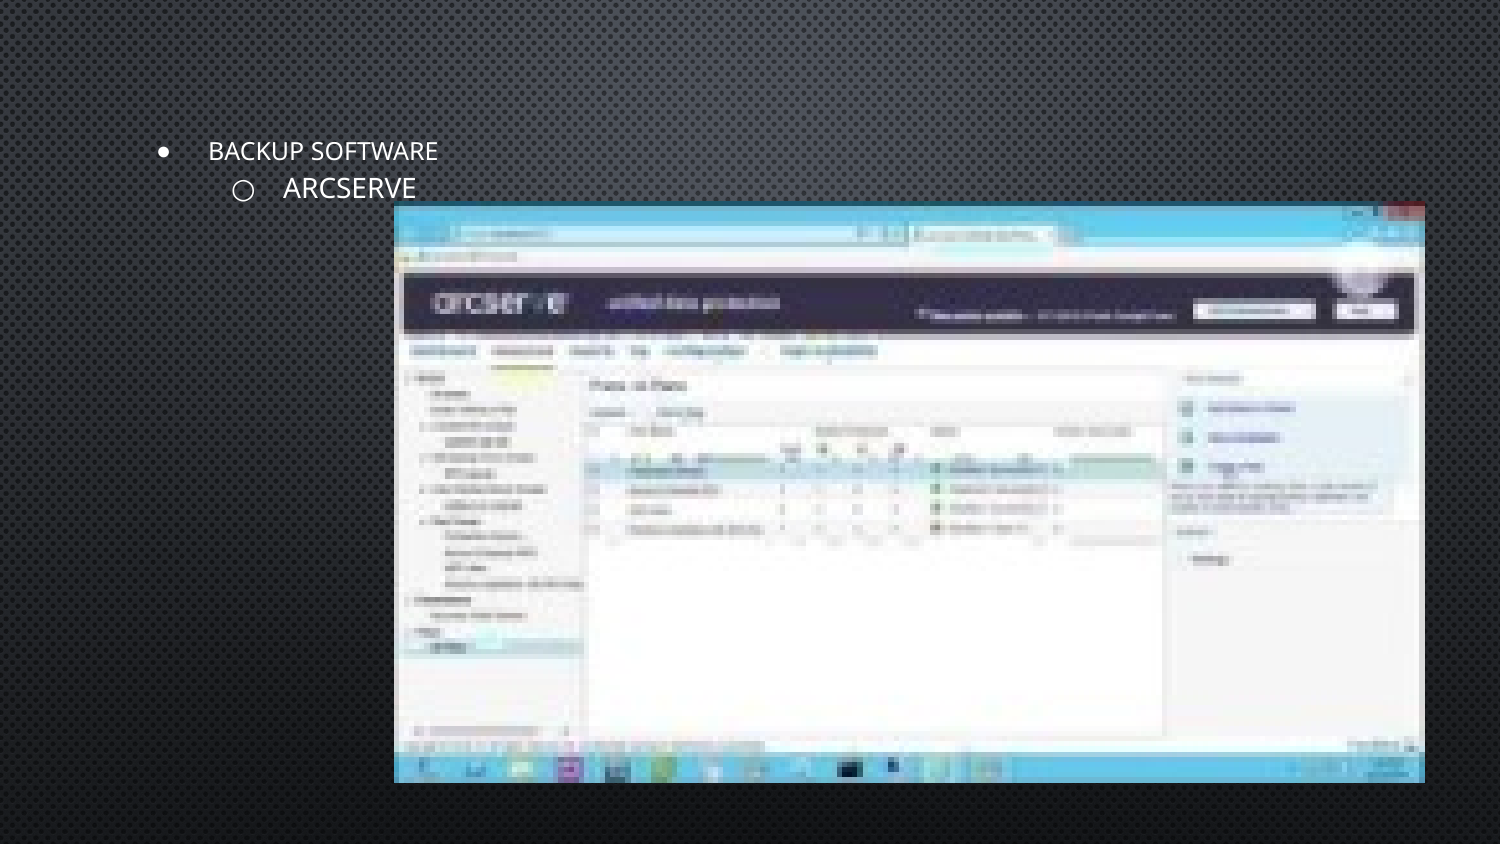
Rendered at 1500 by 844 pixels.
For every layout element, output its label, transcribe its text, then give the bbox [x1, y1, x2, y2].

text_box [393, 200, 1426, 784]
list Backup Software ArcServe [118, 120, 1382, 756]
